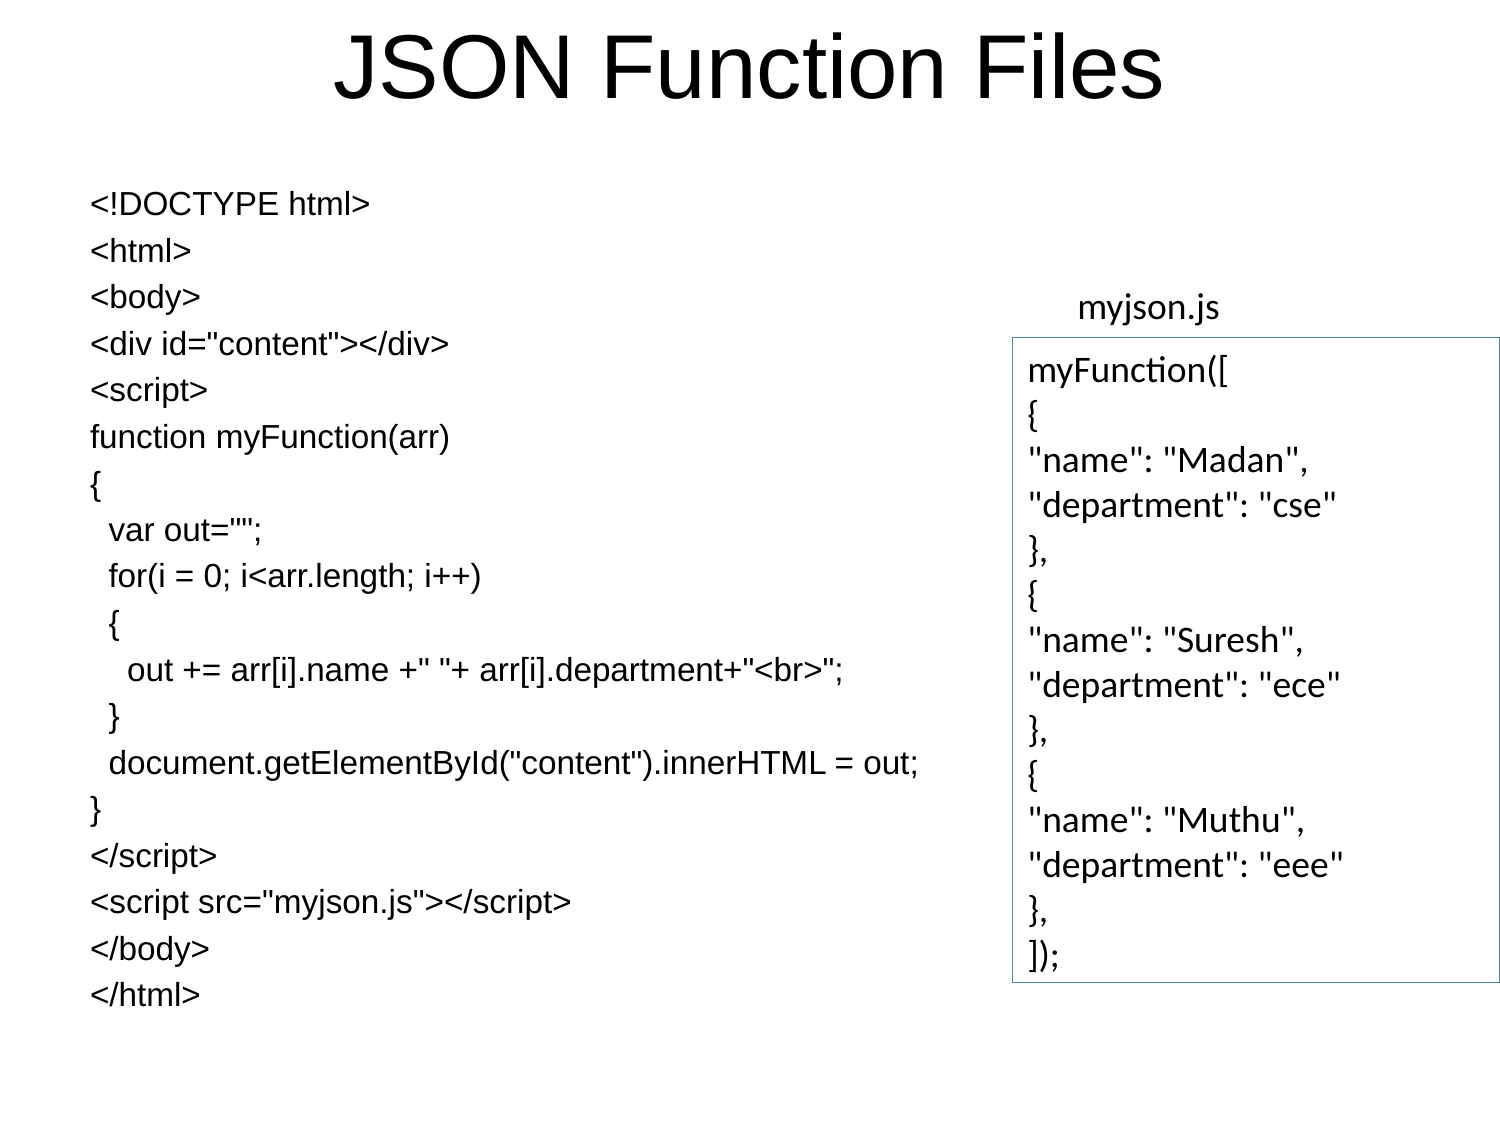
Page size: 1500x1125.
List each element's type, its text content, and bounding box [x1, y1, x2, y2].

text_box myjson.js [1062, 274, 1375, 335]
title JSON Function Files [75, 0, 1425, 125]
list <!DOCTYPE html> <html> <body> <div id="content"></div> <script> function myFunction(arr) { var out=""; for(i = 0; i<arr.length; i++) { out += arr[i].name +" "+ arr[i].department+"<br>"; } document.getElementById("content").innerHTML = out; } </script> <script src="myjson.js"></script> </body> </html> [75, 174, 1425, 1075]
text_box myFunction([ { "name": "Madan", "department": "cse" }, { "name": "Suresh", "department": "ece" }, { "name": "Muthu", "department": "eee" }, ]); [1012, 337, 1500, 983]
